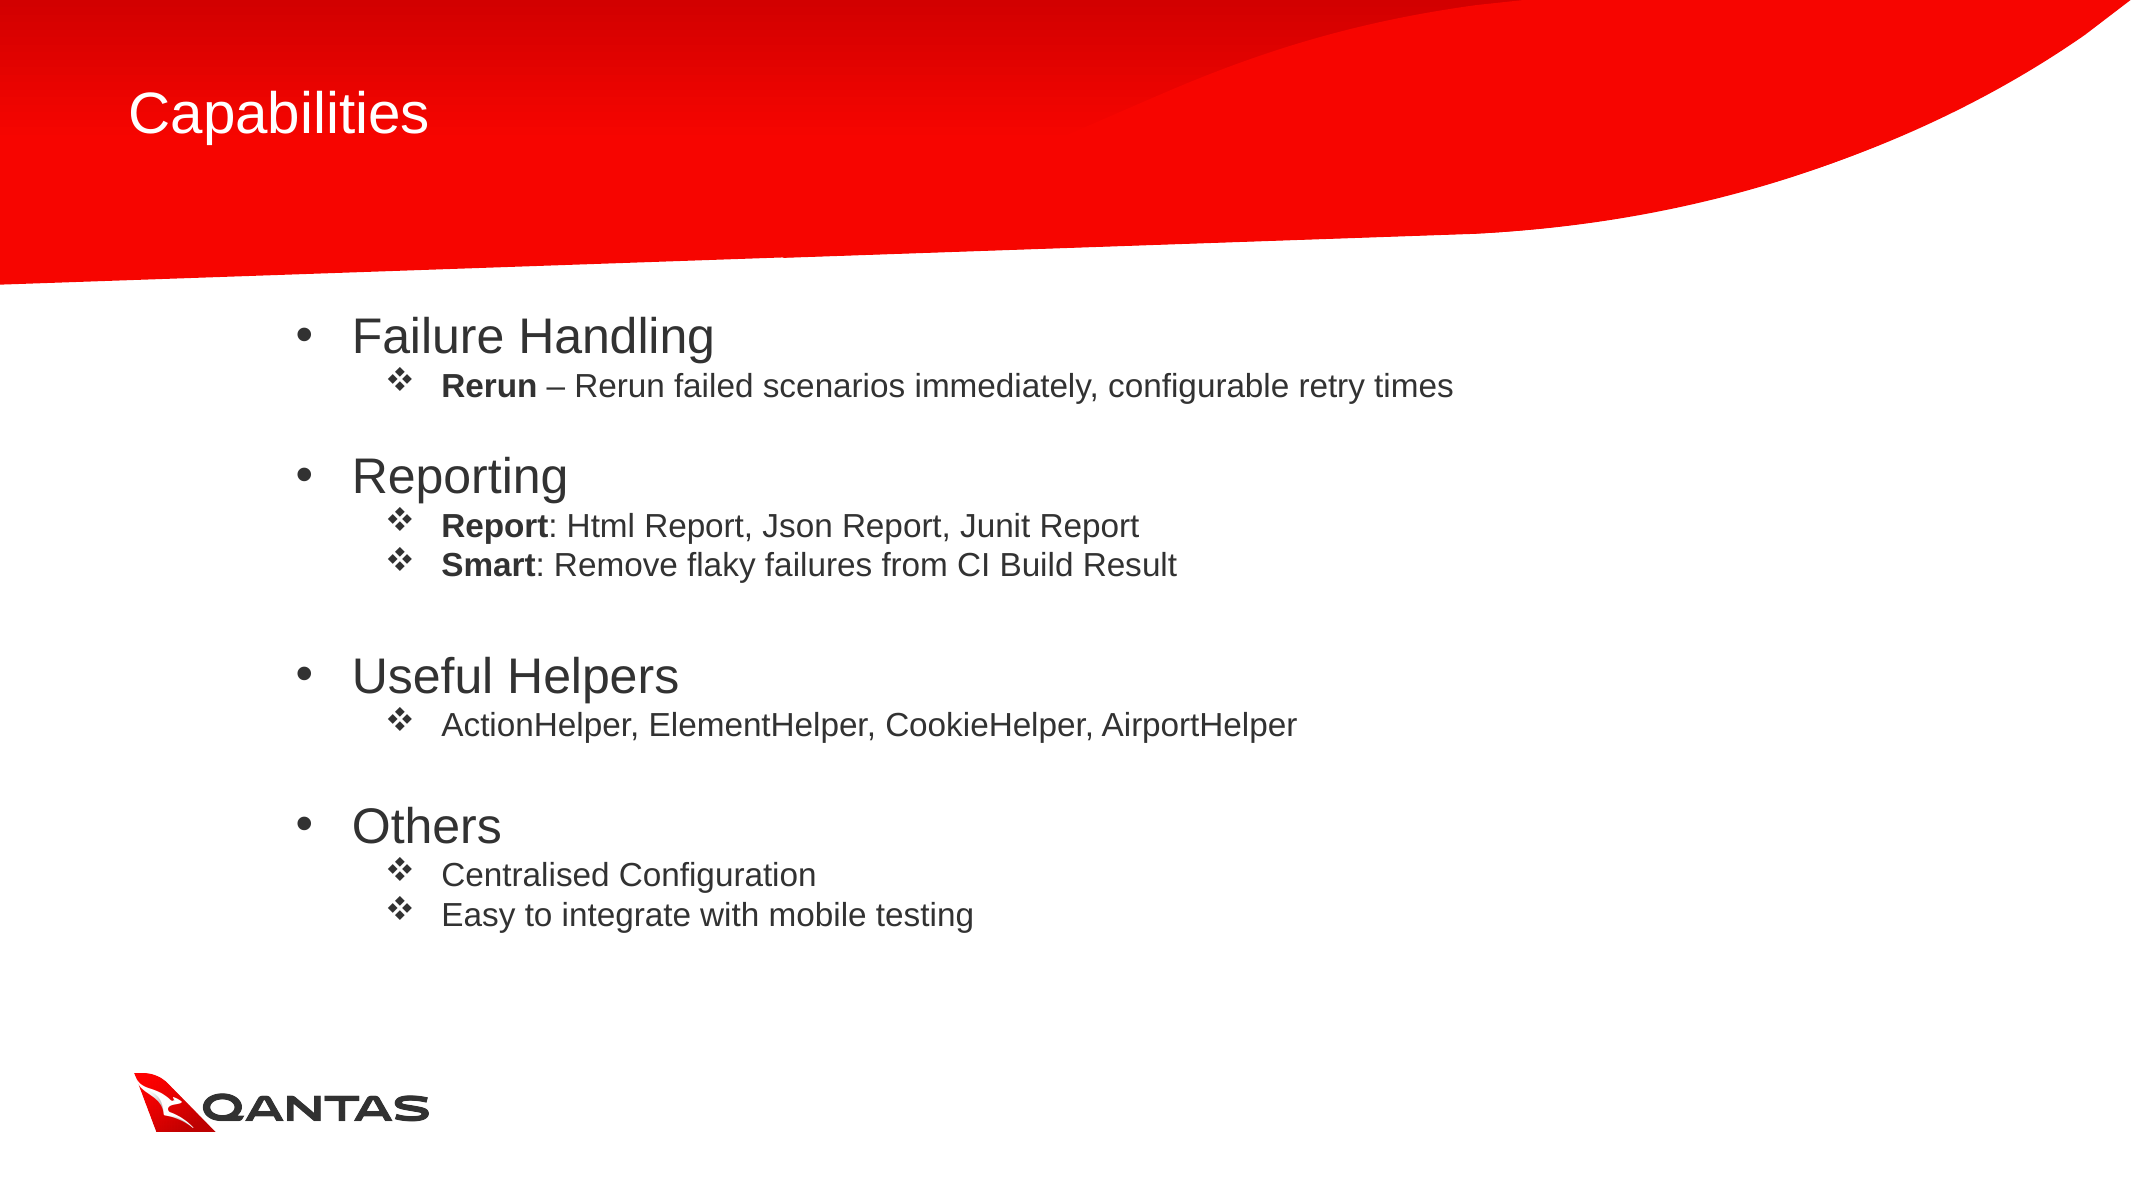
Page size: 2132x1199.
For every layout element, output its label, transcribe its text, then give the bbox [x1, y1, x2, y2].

title Capabilities [128, 75, 1857, 247]
text_box Failure Handling Rerun – Rerun failed scenarios immediately, configurable retry times Reporting Report: Html Report, Json Report, Junit Report Smart: Remove flaky failures from CI Build Result Useful Helpers ActionHelper, ElementHelper, CookieHelper, AirportHelper Others Centralised Configuration Easy to integrate with mobile testing [284, 298, 1992, 1004]
picture [134, 1073, 429, 1132]
